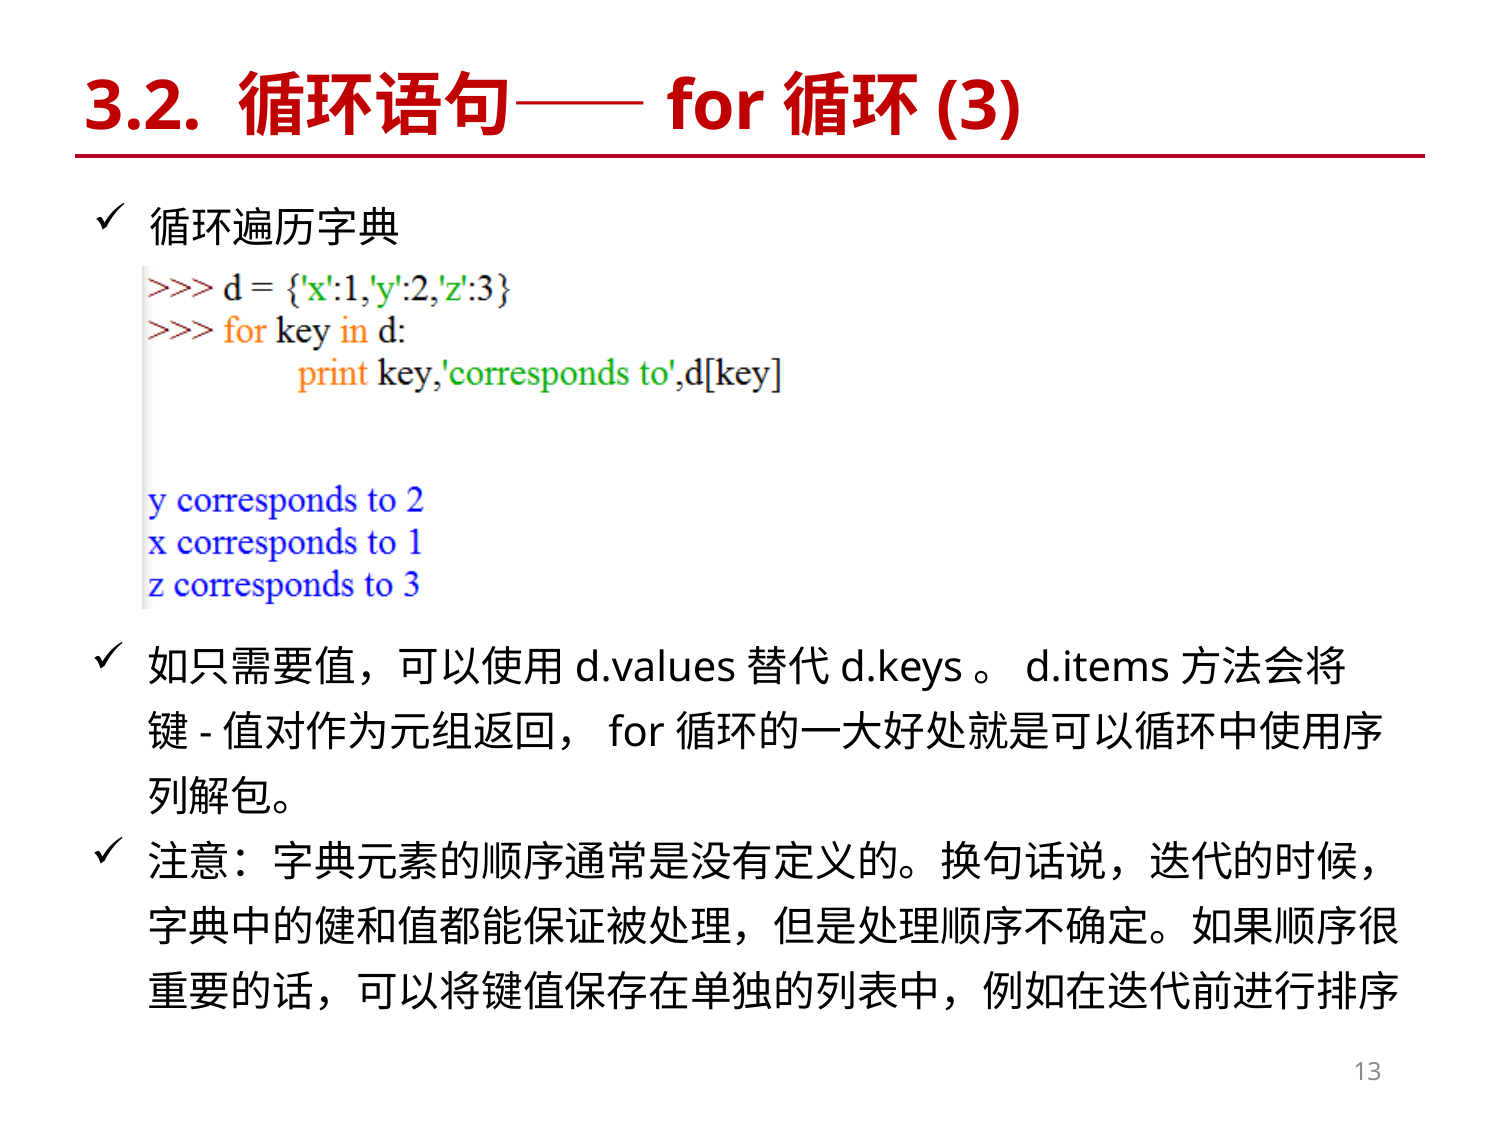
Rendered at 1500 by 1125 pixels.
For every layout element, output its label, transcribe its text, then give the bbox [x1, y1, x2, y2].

slide_number 13 [1059, 1042, 1397, 1103]
text_box 循环遍历字典 [78, 178, 1427, 258]
text_box 3.2. 循环语句——for循环(3) [70, 53, 1426, 151]
picture [142, 266, 913, 609]
text_box 如只需要值，可以使用d.values替代d.keys。d.items方法会将键-值对作为元组返回，for循环的一大好处就是可以循环中使用序列解包。 注意：字典元素的顺序通常是没有定义的。换句话说，迭代的时候，字典中的健和值都能保证被处理，但是处理顺序不确定。如果顺序很重要的话，可以将键值保存在单独的列表中，例如在迭代前进行排序 [76, 617, 1425, 1023]
